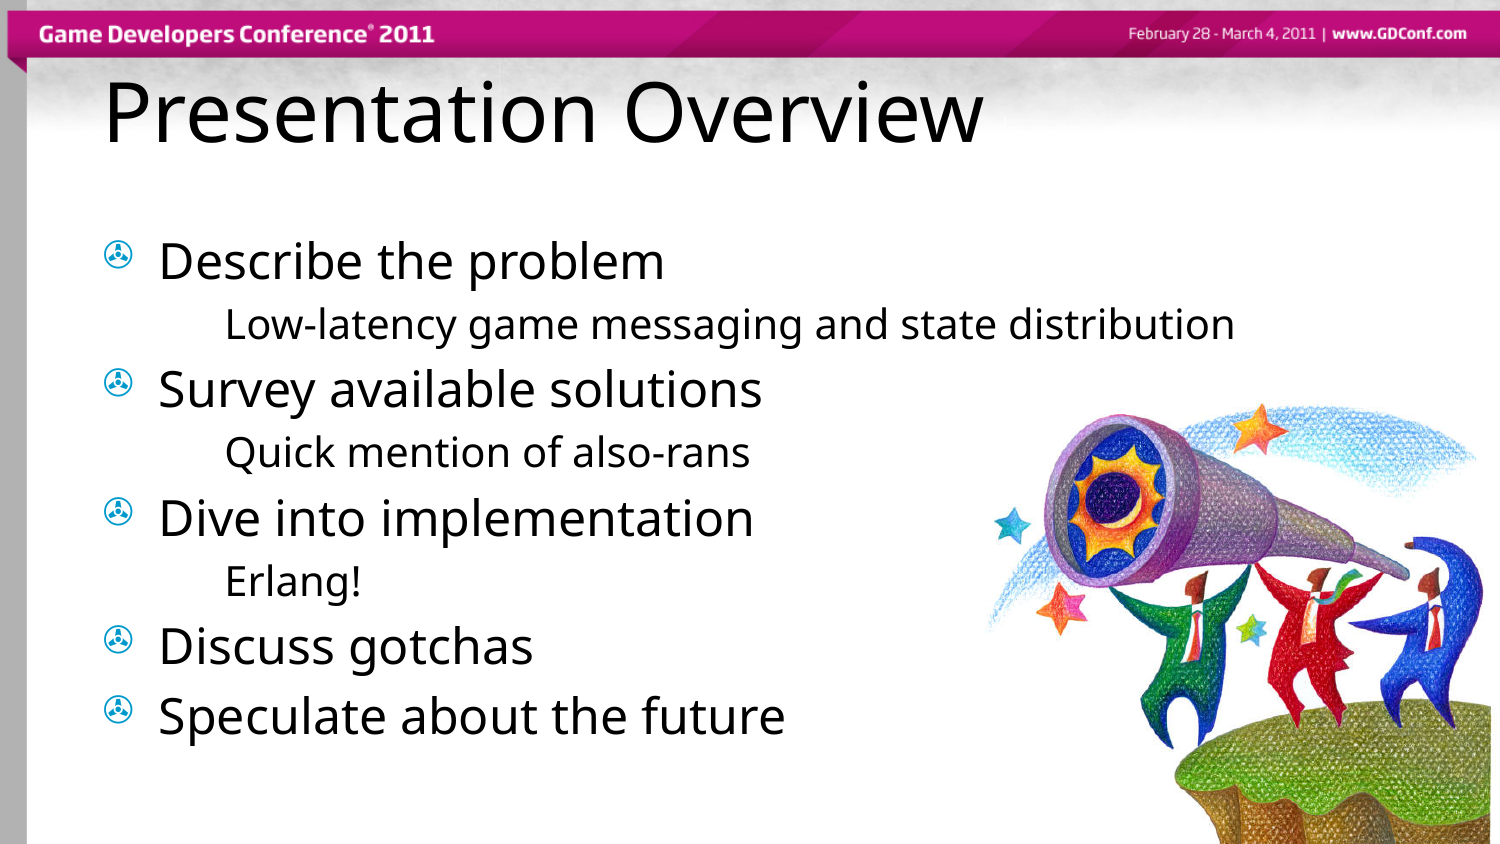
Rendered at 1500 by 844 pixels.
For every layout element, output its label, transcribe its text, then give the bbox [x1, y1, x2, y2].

picture [0, 0, 1500, 844]
list Describe the problem Low-latency game messaging and state distribution Survey available solutions Quick mention of also-rans Dive into implementation Erlang! Discuss gotchas Speculate about the future [87, 221, 1413, 785]
title Presentation Overview [87, 34, 1413, 185]
